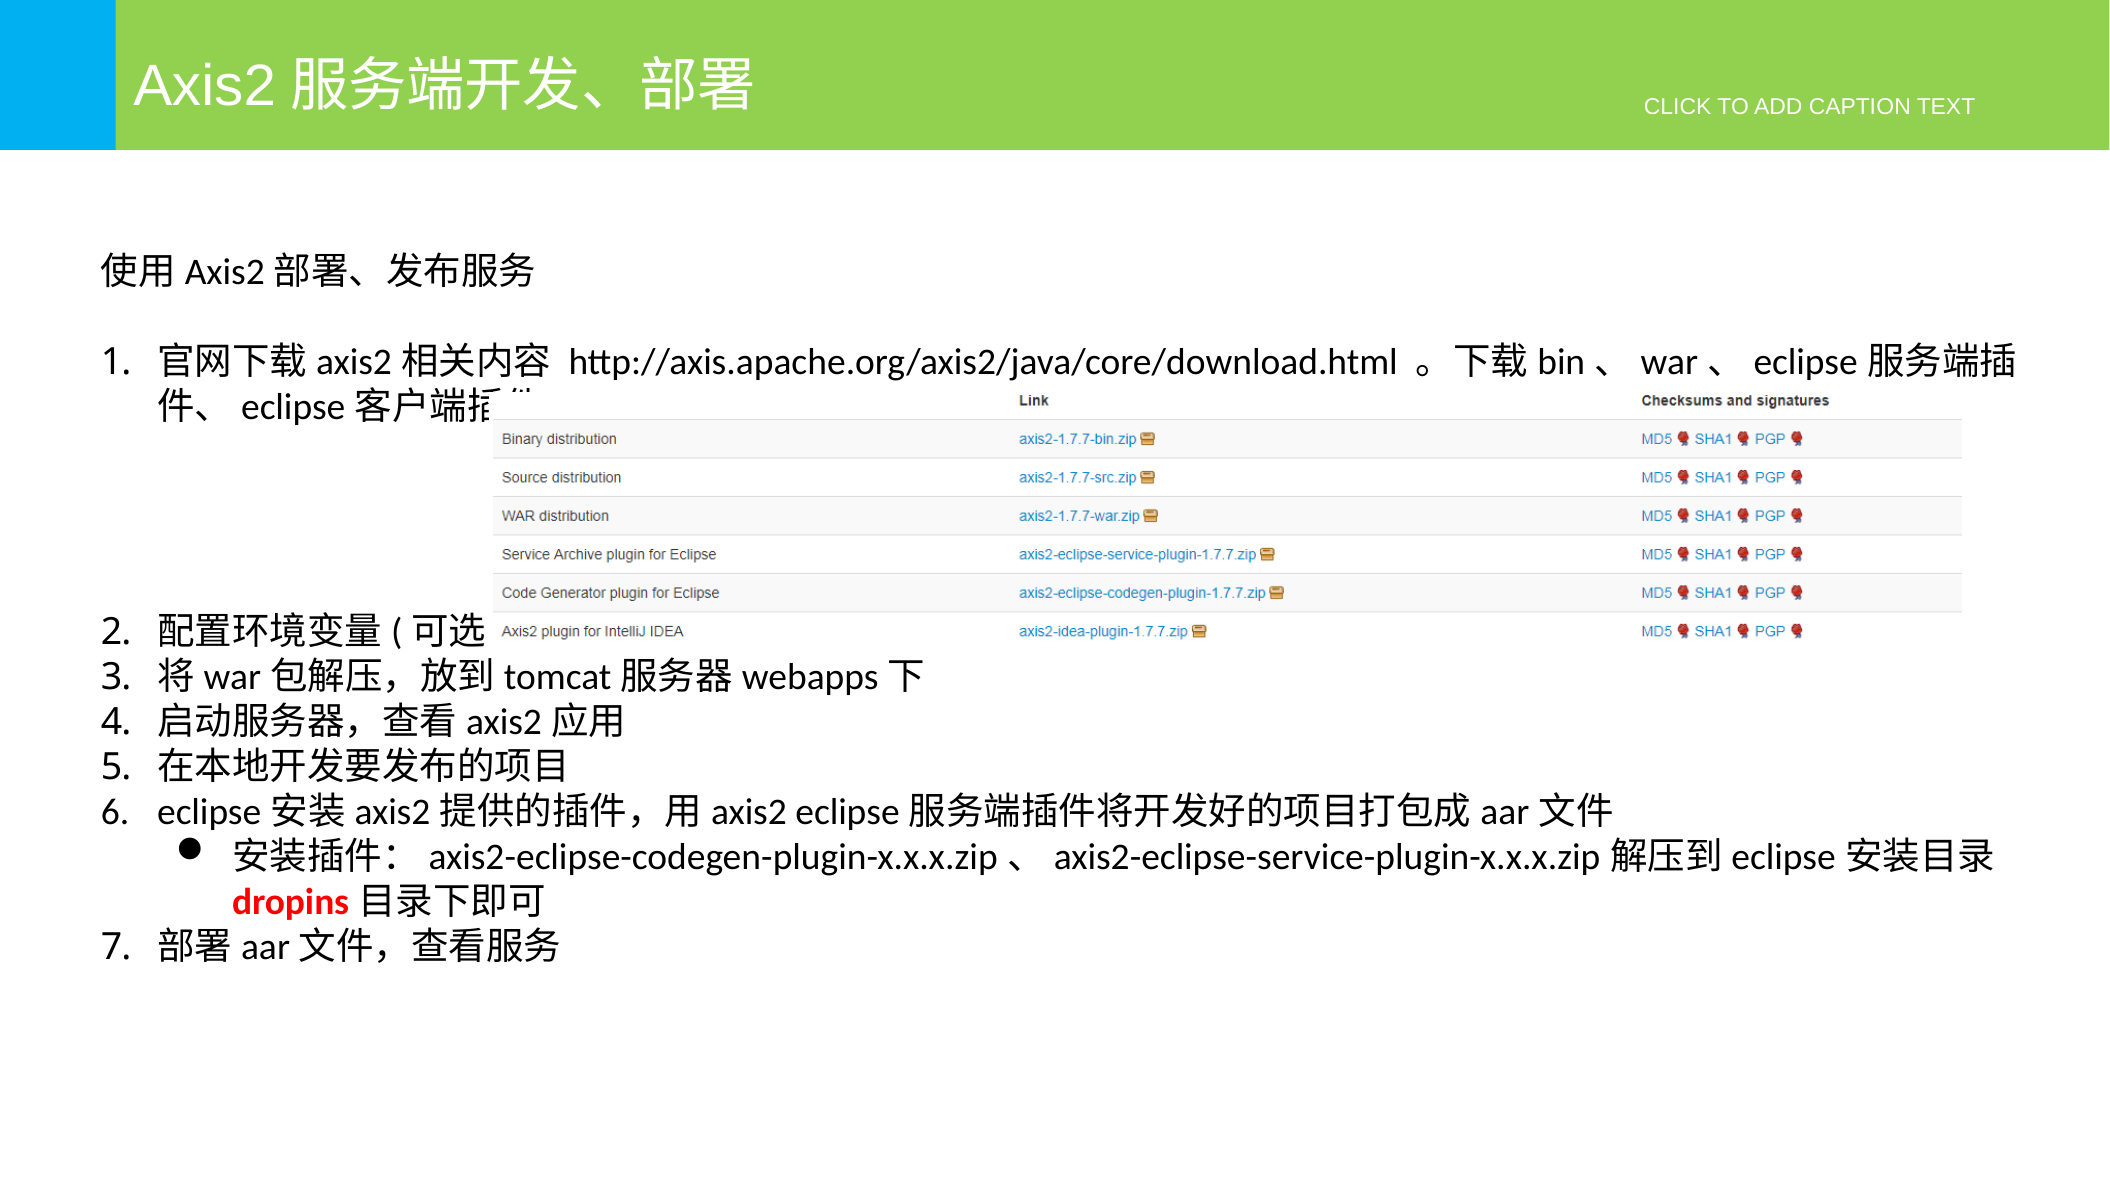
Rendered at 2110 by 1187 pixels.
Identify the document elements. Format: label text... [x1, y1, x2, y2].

text_box CLICK TO ADD CAPTION TEXT [1596, 91, 1976, 119]
text_box 使用Axis2部署、发布服务 官网下载axis2相关内容 http://axis.apache.org/axis2/java/core/download.html 。下载bin、war、eclipse服务端插件、eclipse客户端插件 配置环境变量(可选) 将war包解压，放到tomcat服务器webapps下 启动服务器，查看axis2应用 在本地开发要发布的项目 eclipse安装axis2提供的插件，用axis2 eclipse服务端插件将开发好的项目打包成aar文件 安装插件：axis2-eclipse-codegen-plugin-x.x.x.zip、axis2-eclipse-service-plugin-x.x.x.zip解压到eclipse安装目录dropins目录下即可 部署aar文件，查看服务 [86, 239, 2095, 1187]
text_box Axis2服务端开发、部署 [133, 47, 889, 118]
picture [489, 391, 1963, 654]
